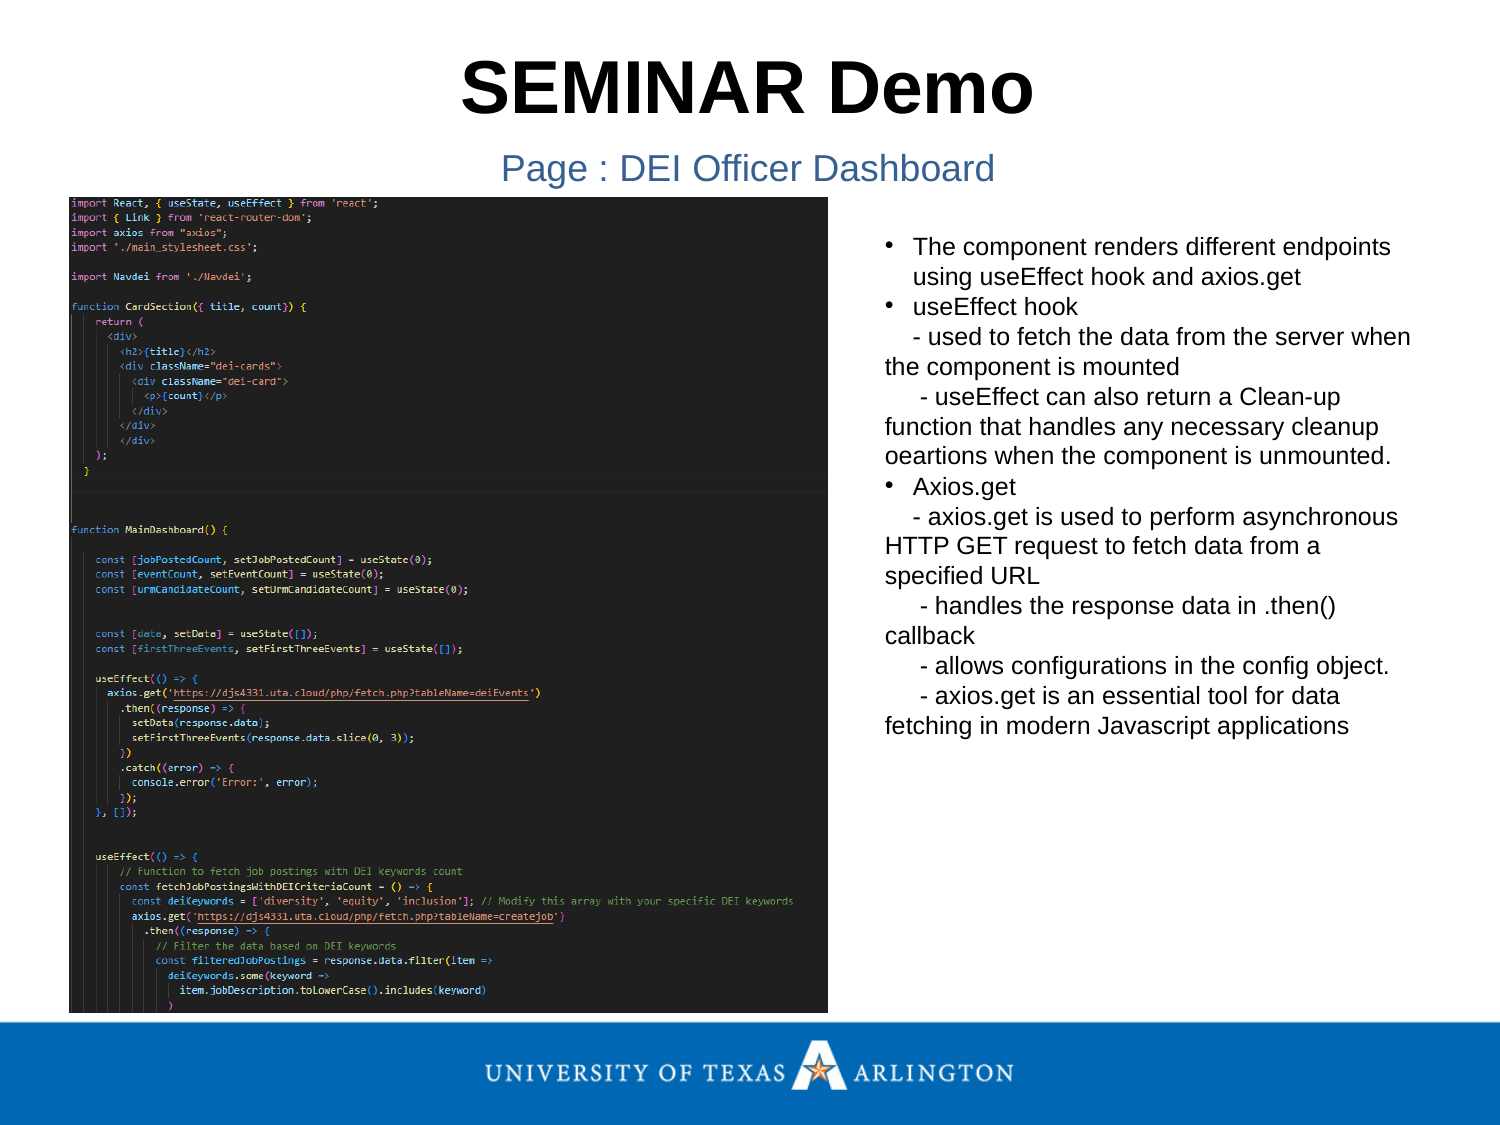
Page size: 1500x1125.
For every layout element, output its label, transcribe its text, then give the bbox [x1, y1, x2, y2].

text_box SEMINAR Demo [209, 31, 1287, 136]
text_box Page : DEI Officer Dashboard [209, 136, 1287, 197]
text_box The component renders different endpoints using useEffect hook and axios.get useEffect hook - used to fetch the data from the server when the component is mounted - useEffect can also return a Clean-up function that handles any necessary cleanup oeartions when the component is unmounted. Axios.get - axios.get is used to perform asynchronous HTTP GET request to fetch data from a specified URL - handles the response data in .then() callback - allows configurations in the config object. - axios.get is an essential tool for data fetching in modern Javascript applications [870, 223, 1431, 747]
picture [0, 0, 1500, 1125]
